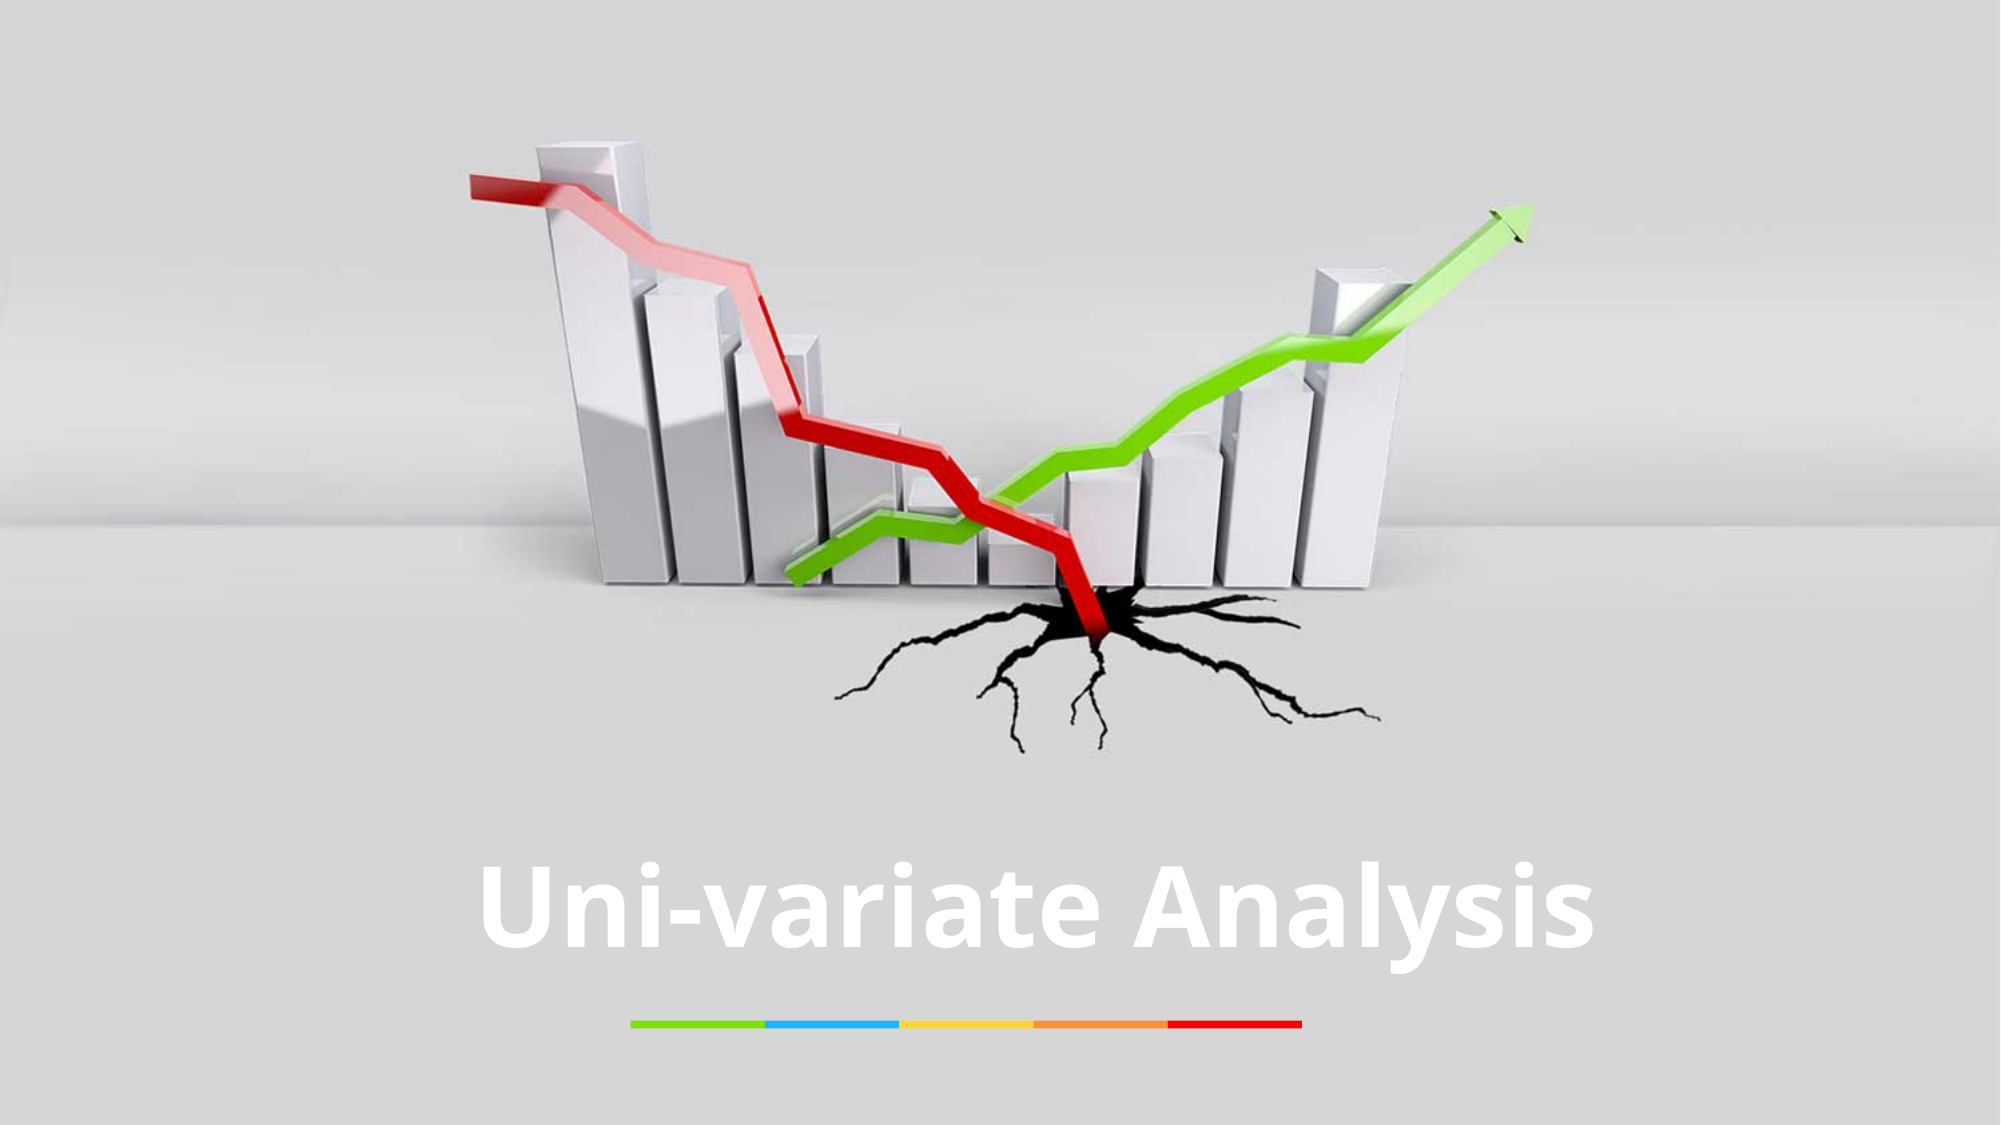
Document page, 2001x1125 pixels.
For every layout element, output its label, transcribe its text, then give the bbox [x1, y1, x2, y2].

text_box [1168, 1020, 1302, 1029]
picture [0, 0, 2001, 1125]
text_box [630, 1020, 1033, 1029]
text_box Uni-variate Analysis [459, 827, 1613, 978]
